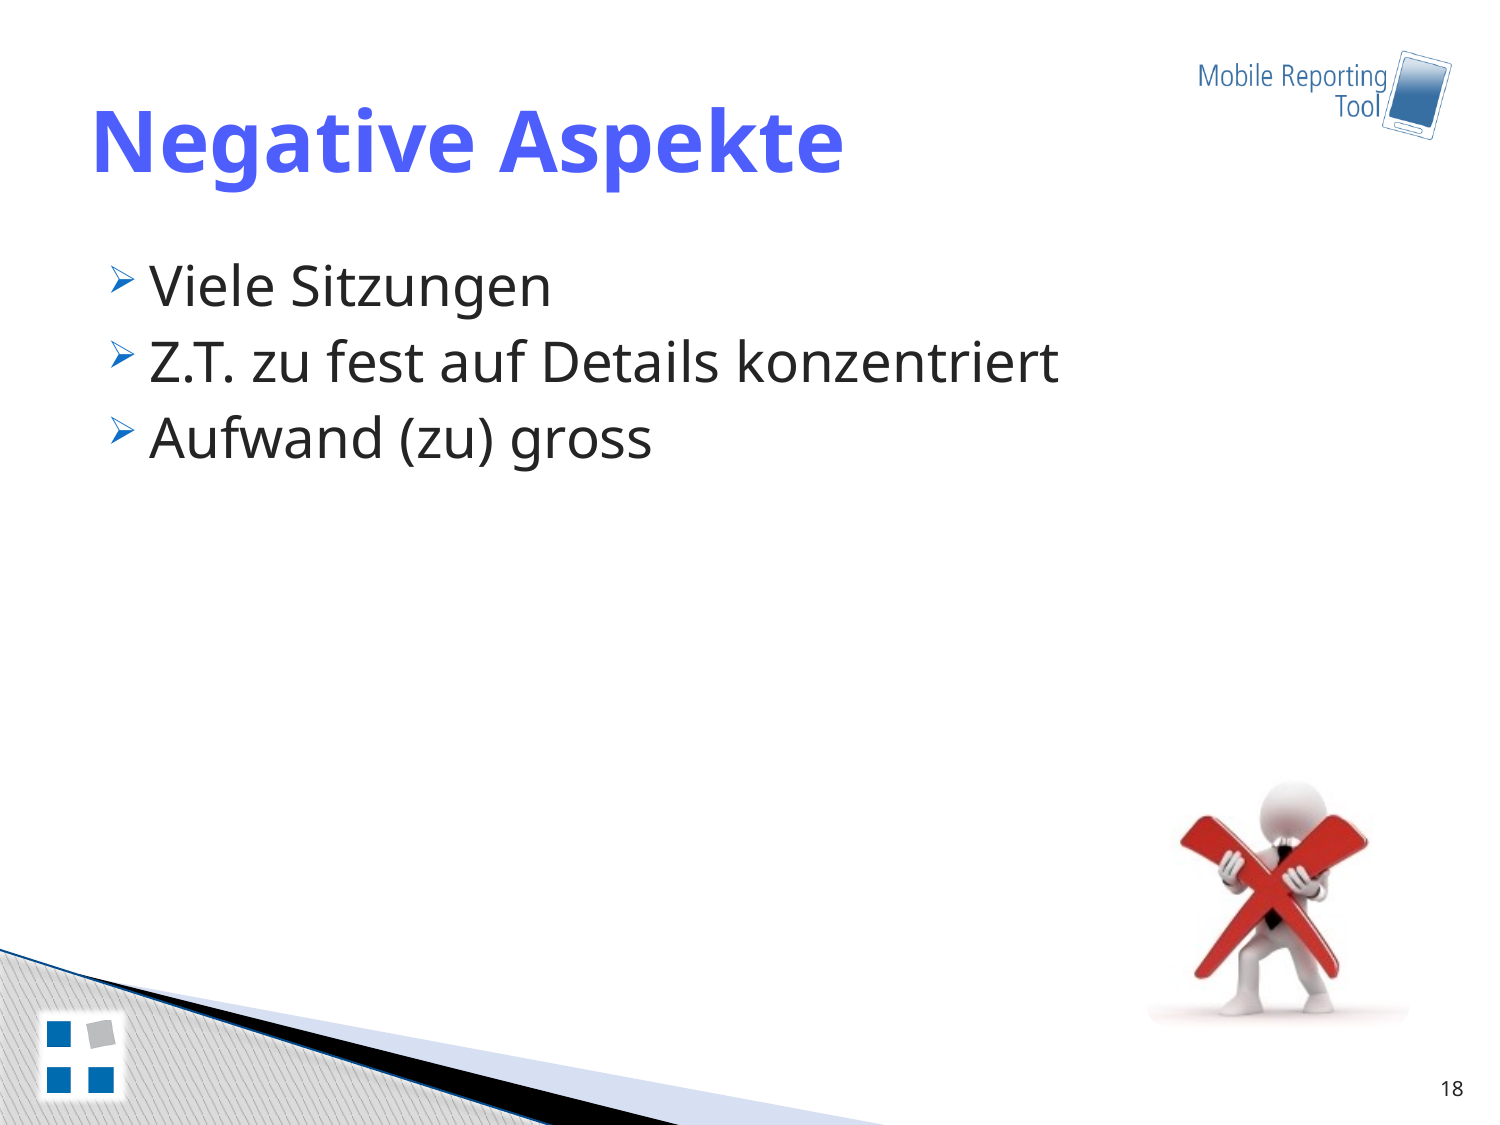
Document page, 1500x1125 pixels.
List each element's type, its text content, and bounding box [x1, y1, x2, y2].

list Viele Sitzungen Z.T. zu fest auf Details konzentriert Aufwand (zu) gross [75, 243, 1425, 986]
picture [1187, 42, 1459, 149]
title Negative Aspekte [75, 45, 1425, 233]
slide_number 18 [1418, 1051, 1479, 1112]
picture [1146, 765, 1410, 1029]
picture [47, 1020, 117, 1093]
